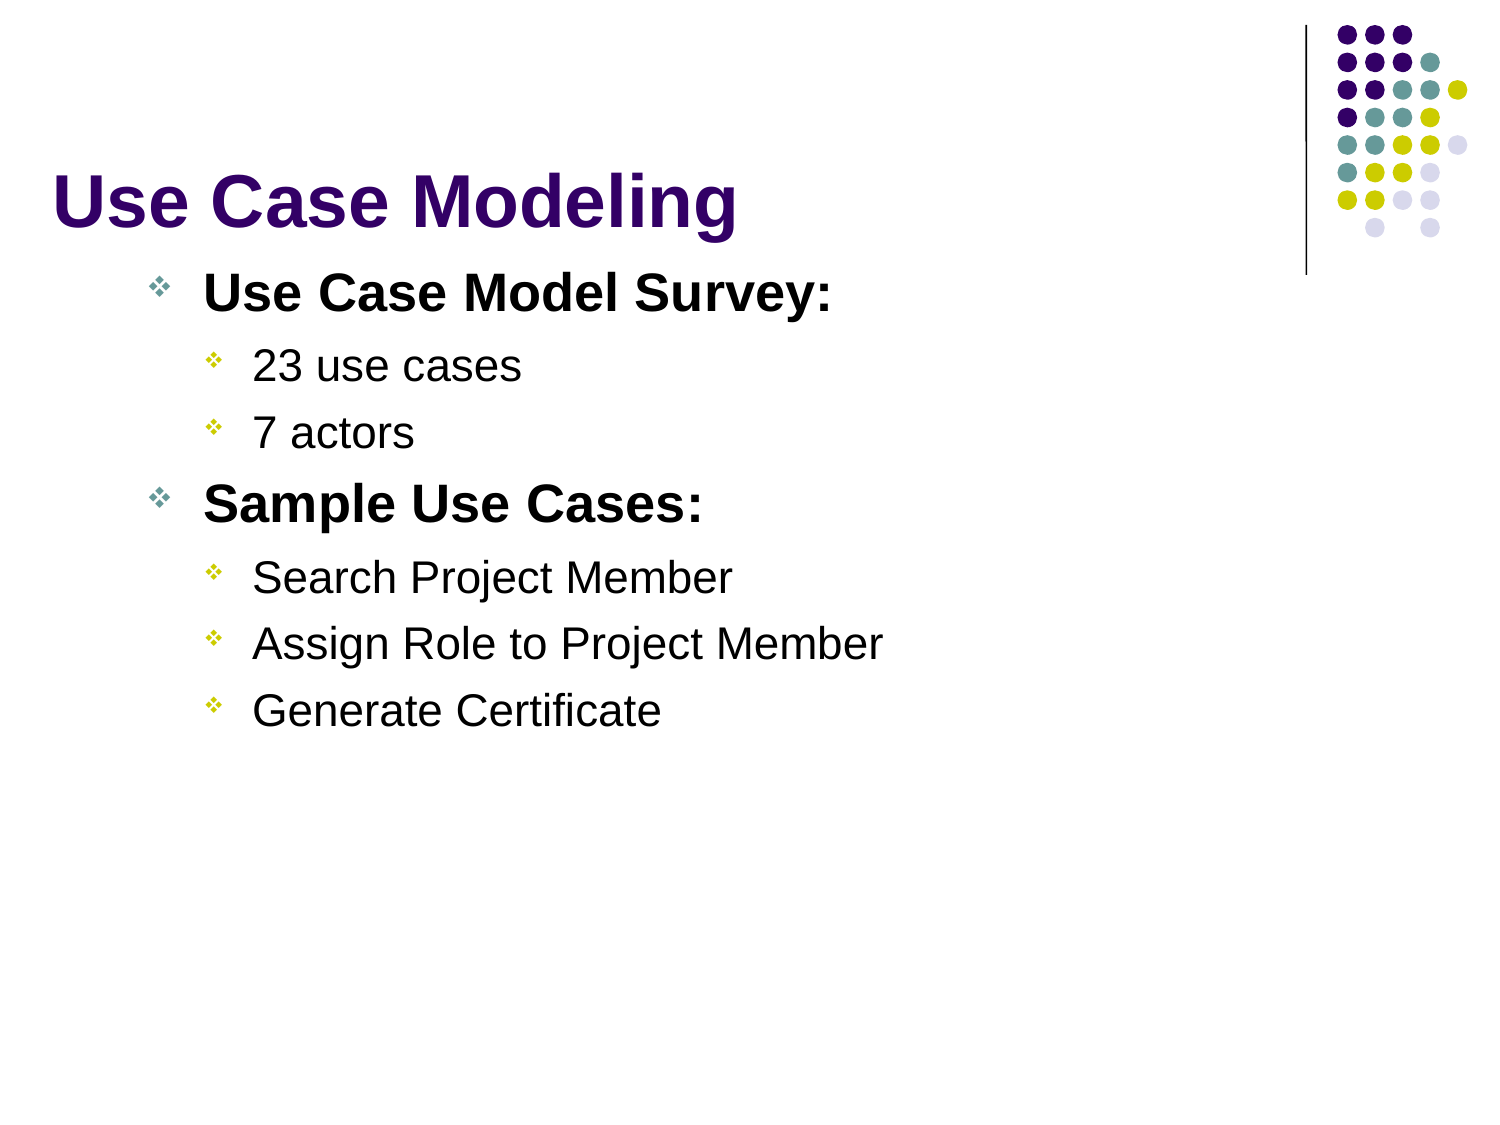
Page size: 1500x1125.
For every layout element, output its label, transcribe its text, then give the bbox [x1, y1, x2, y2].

list Use Case Model Survey: 23 use cases 7 actors Sample Use Cases: Search Project Member Assign Role to Project Member Generate Certificate [74, 249, 1401, 1076]
title Use Case Modeling [37, 37, 1301, 251]
